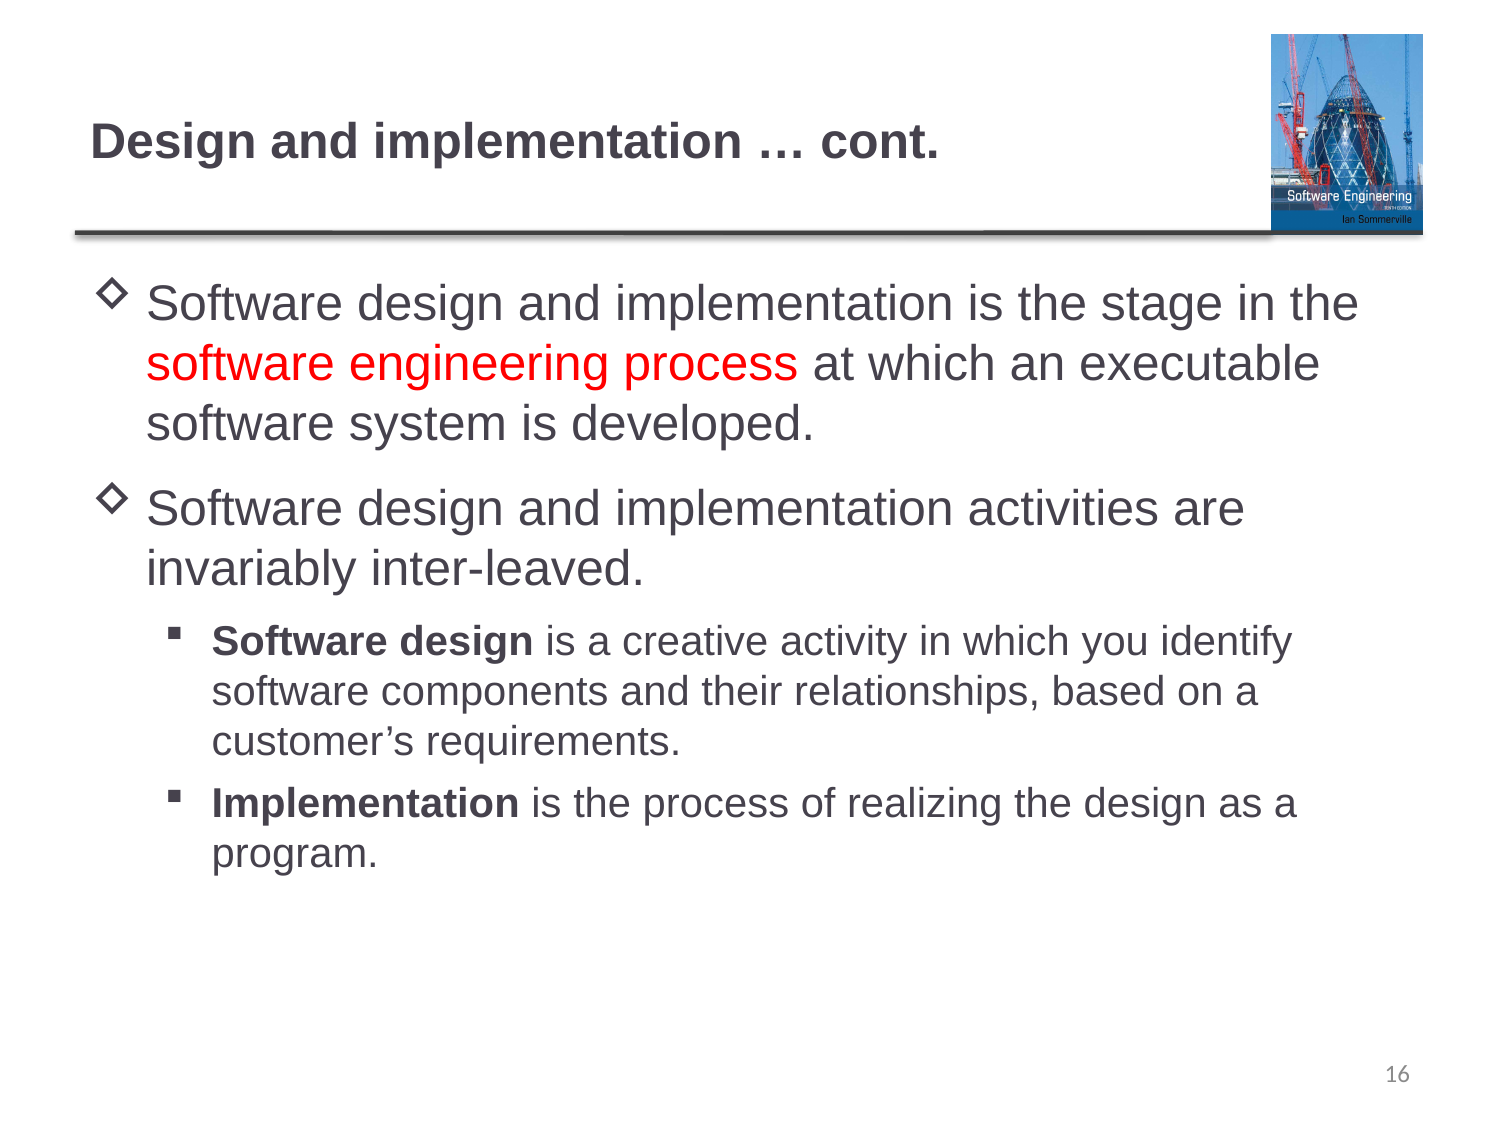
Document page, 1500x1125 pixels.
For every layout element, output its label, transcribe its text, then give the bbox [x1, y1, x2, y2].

title Design and implementation … cont. [74, 44, 1272, 233]
list Software design and implementation is the stage in the software engineering process at which an executable software system is developed. Software design and implementation activities are invariably inter-leaved. Software design is a creative activity in which you identify software components and their relationships, based on a customer’s requirements. Implementation is the process of realizing the design as a program. [75, 262, 1425, 1005]
slide_number 16 [1074, 1042, 1425, 1103]
picture [1271, 34, 1423, 230]
